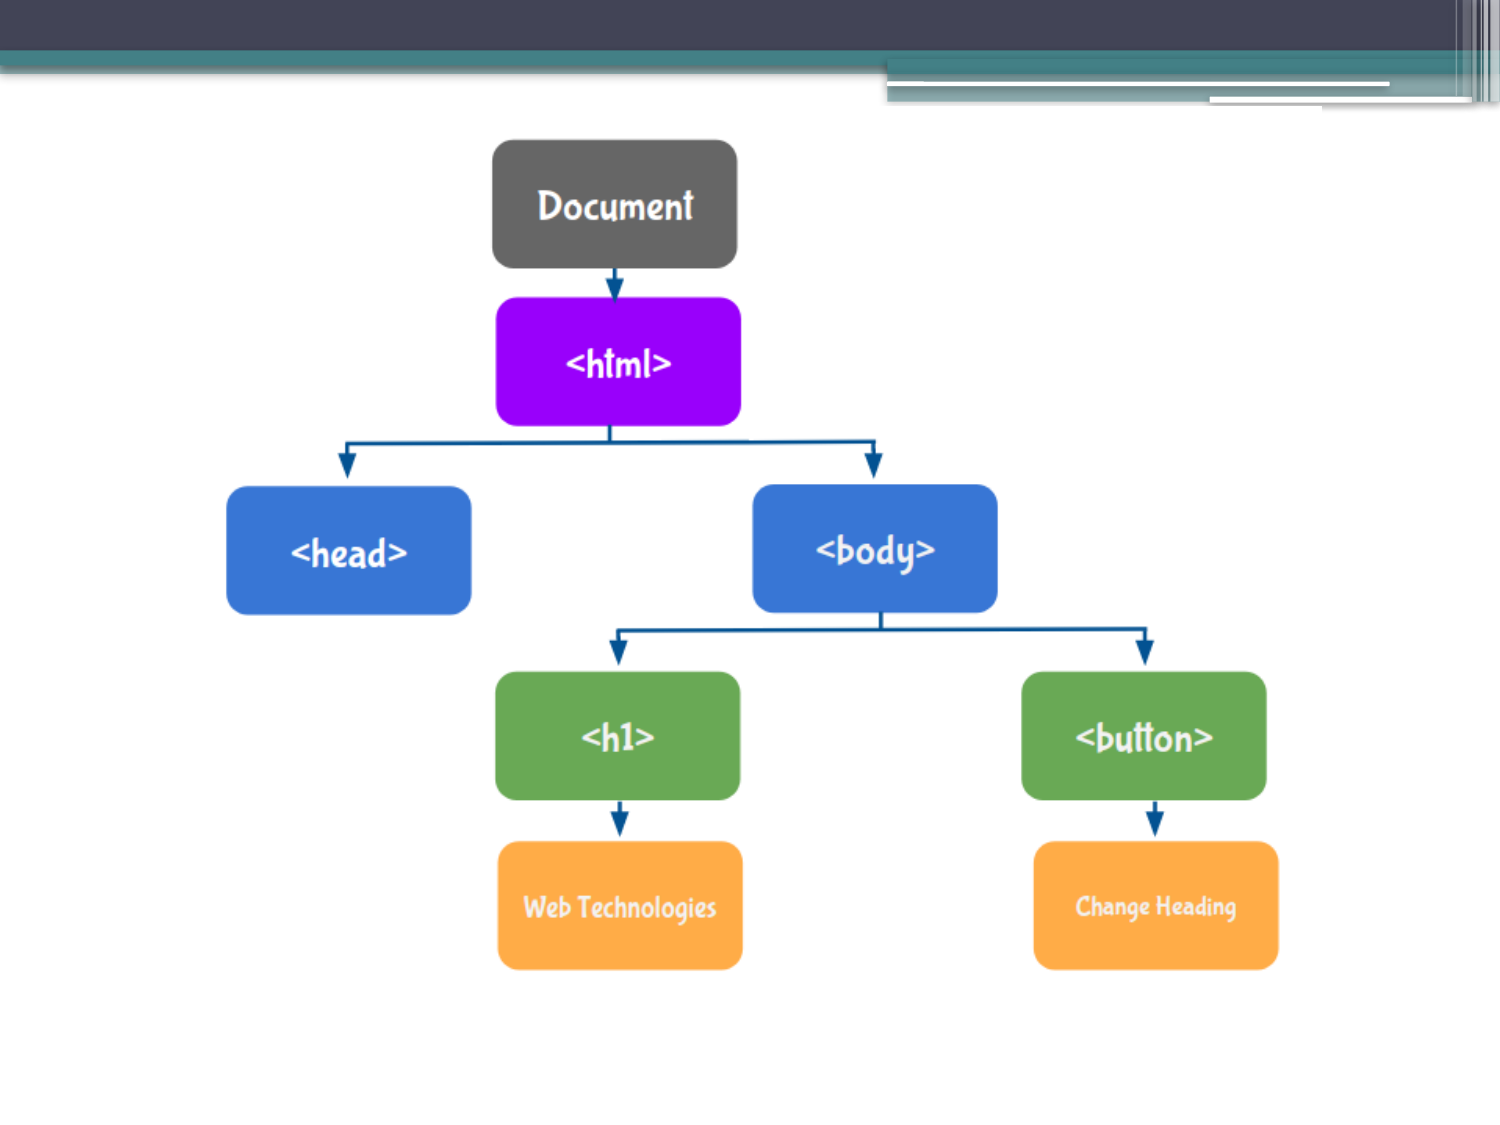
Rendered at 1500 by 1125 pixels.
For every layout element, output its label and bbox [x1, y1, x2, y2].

picture [178, 106, 1322, 1019]
